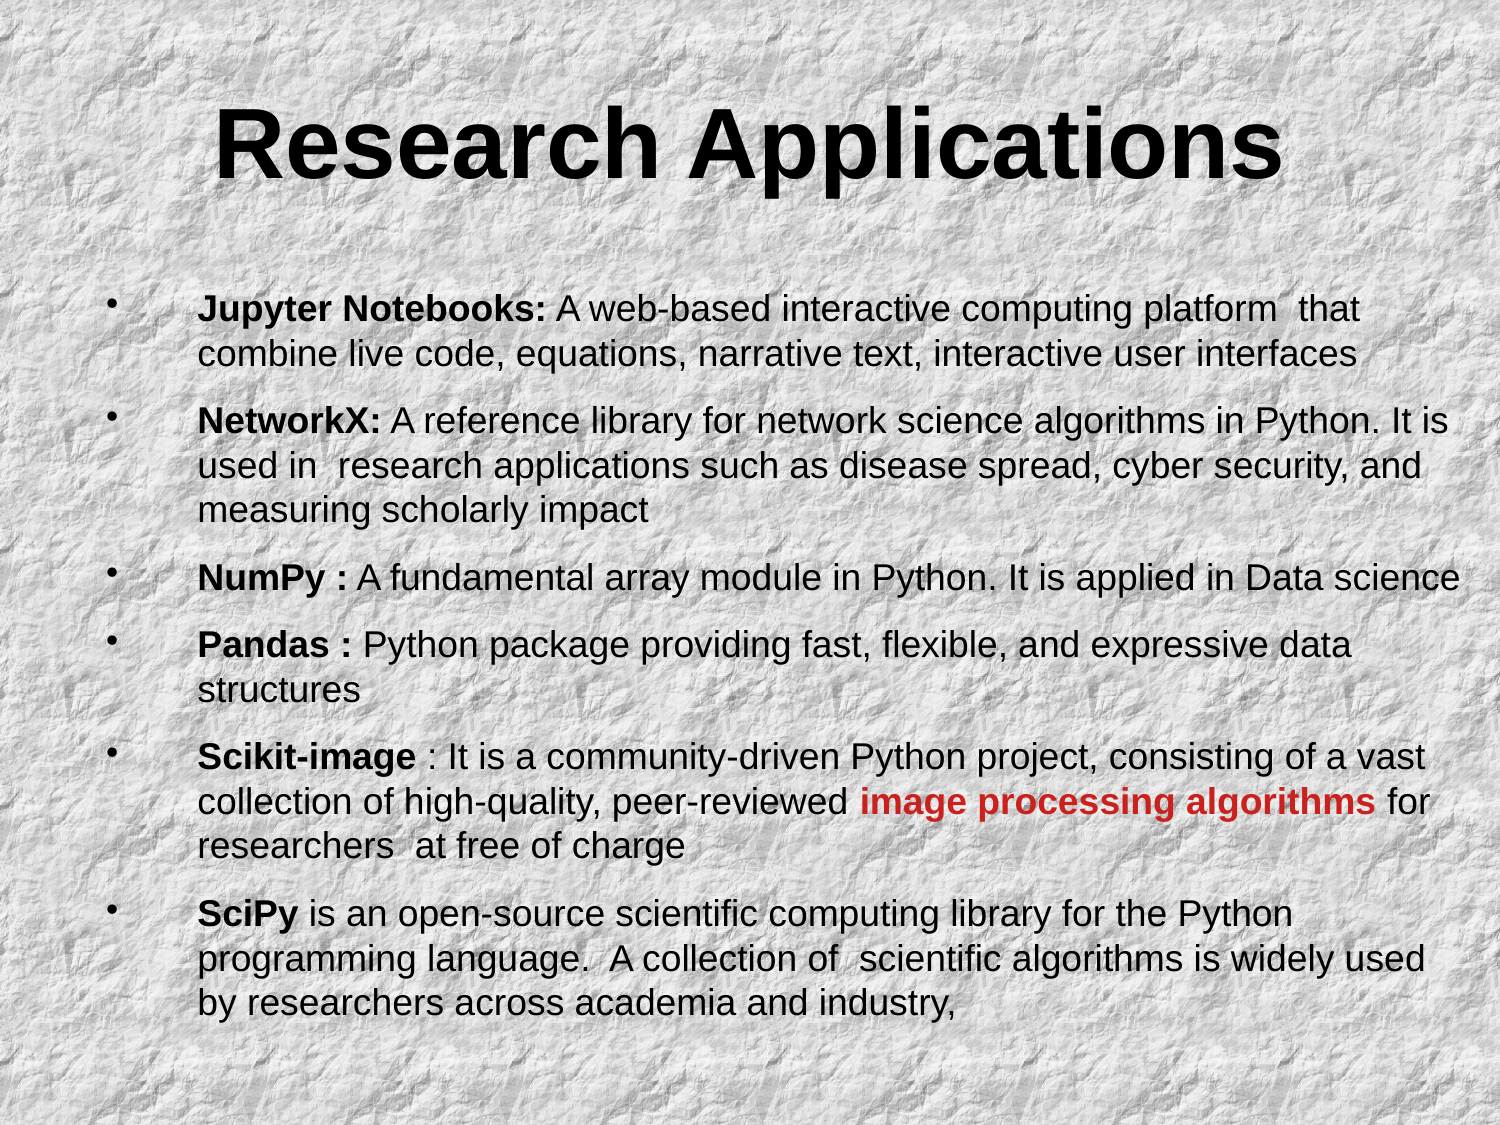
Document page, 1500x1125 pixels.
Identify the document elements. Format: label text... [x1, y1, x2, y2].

text_box Research Applications [75, 44, 1425, 224]
text_box Jupyter Notebooks: A web-based interactive computing platform that combine live code, equations, narrative text, interactive user interfaces NetworkX: A reference library for network science algorithms in Python. It is used in research applications such as disease spread, cyber security, and measuring scholarly impact NumPy : A fundamental array module in Python. It is applied in Data science Pandas : Python package providing fast, flexible, and expressive data structures Scikit-image : It is a community-driven Python project, consisting of a vast collection of high-quality, peer-reviewed image processing algorithms for researchers at free of charge SciPy is an open-source scientific computing library for the Python programming language. A collection of scientific algorithms is widely used by researchers across academia and industry, [75, 232, 1463, 1049]
picture [0, 0, 1500, 1125]
text_box [75, 224, 1463, 232]
